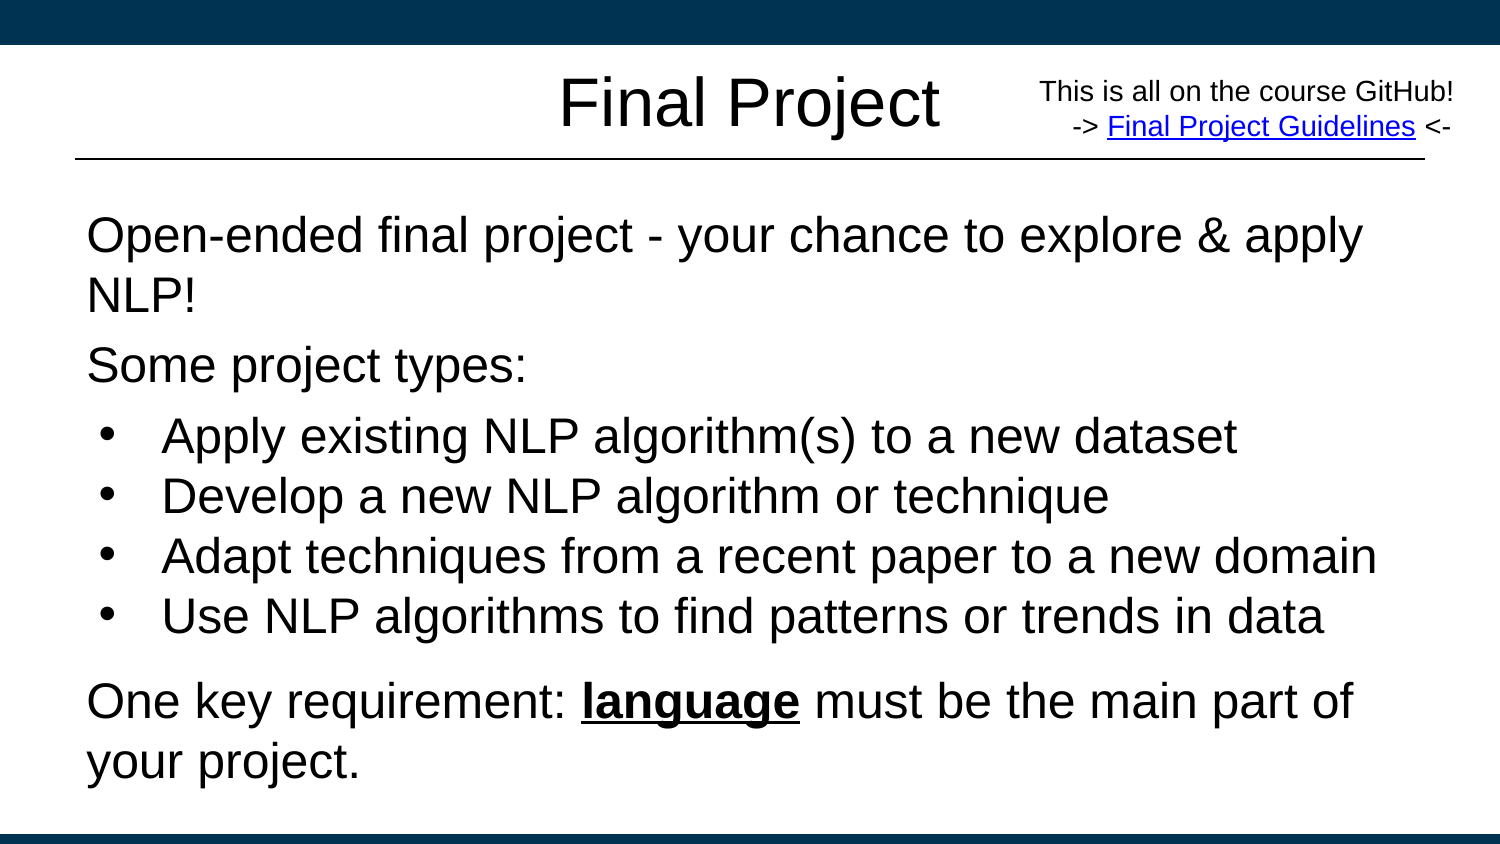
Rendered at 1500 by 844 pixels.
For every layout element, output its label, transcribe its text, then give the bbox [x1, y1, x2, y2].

text_box This is all on the course GitHub! -> Final Project Guidelines <- [1024, 57, 1500, 151]
title Final Project [75, 28, 1425, 169]
list Open-ended final project - your chance to explore & apply NLP! Some project types: Apply existing NLP algorithm(s) to a new dataset Develop a new NLP algorithm or technique Adapt techniques from a recent paper to a new domain Use NLP algorithms to find patterns or trends in data One key requirement: language must be the main part of your project. [75, 196, 1425, 811]
